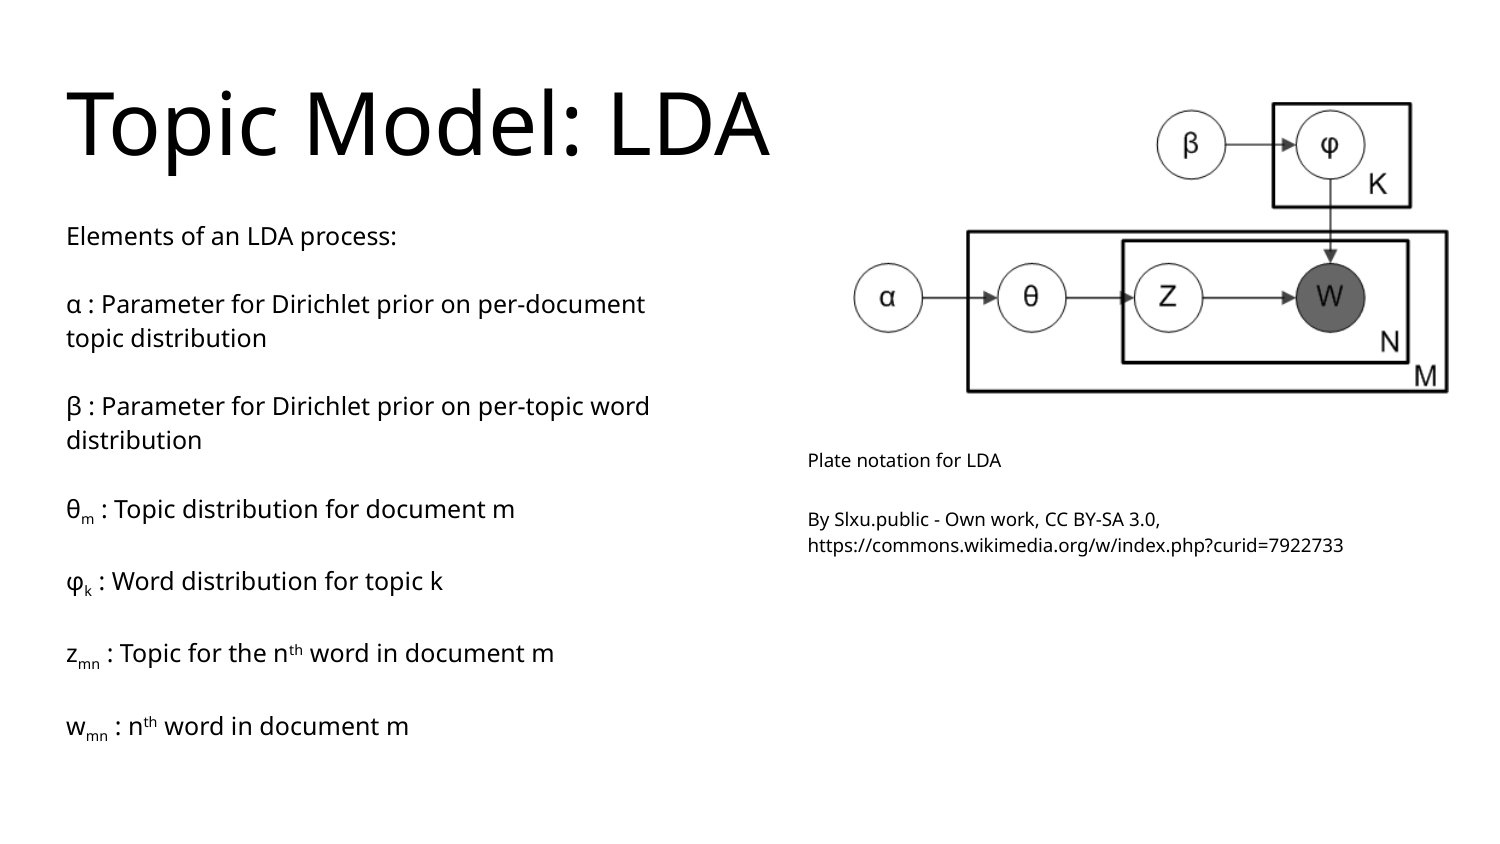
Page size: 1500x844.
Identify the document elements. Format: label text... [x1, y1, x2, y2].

title Topic Model: LDA [51, 51, 1449, 189]
list Plate notation for LDA By Slxu.public - Own work, CC BY-SA 3.0, https://commons.wikimedia.org/w/index.php?curid=7922733 [792, 430, 1449, 522]
picture [852, 101, 1450, 397]
list Elements of an LDA process: α : Parameter for Dirichlet prior on per-document topic distribution β : Parameter for Dirichlet prior on per-topic word distribution θm : Topic distribution for document m φk : Word distribution for topic k zmn : Topic for the nth word in document m wmn : nth word in document m [51, 200, 708, 752]
